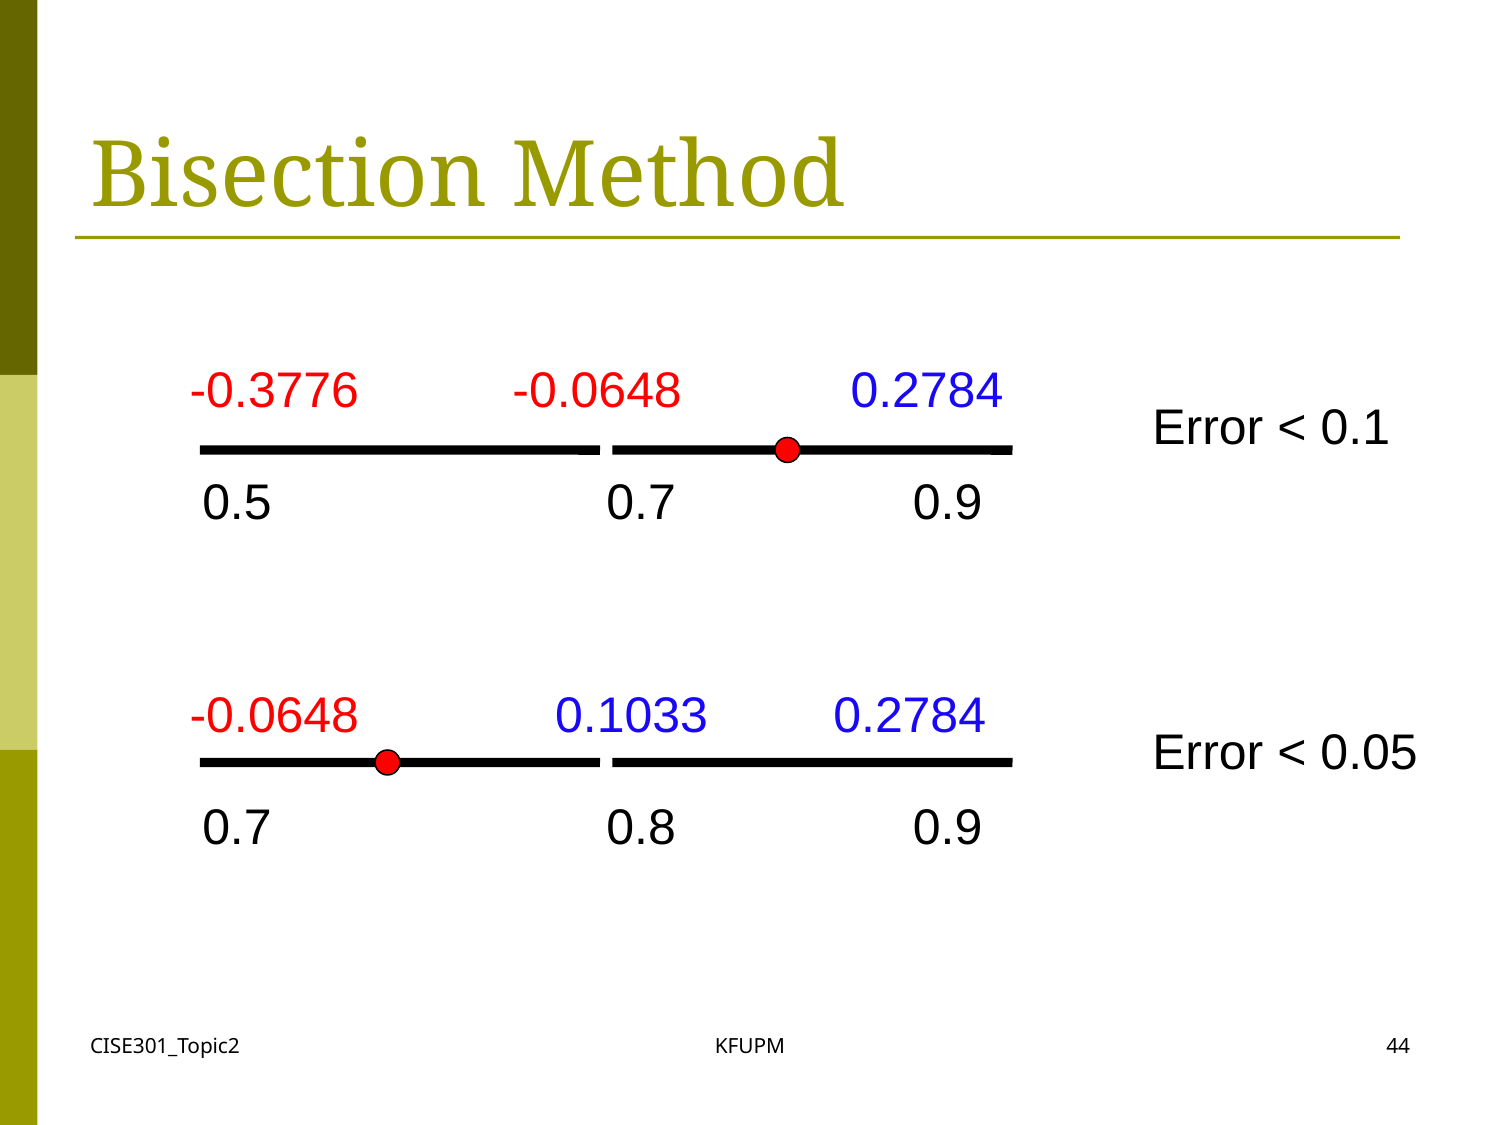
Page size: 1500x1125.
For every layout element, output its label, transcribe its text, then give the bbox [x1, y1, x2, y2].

text_box 0.5 0.7 0.9 [187, 462, 1025, 538]
text_box Error < 0.05 [1137, 712, 1463, 788]
text_box 0.7 0.8 0.9 [187, 787, 1025, 863]
title Bisection Method [74, 45, 1426, 233]
text_box Error < 0.1 [1137, 387, 1438, 463]
slide_number CISE301_Topic2 [74, 1024, 426, 1101]
slide_number 44 [1074, 1024, 1426, 1101]
footer KFUPM [512, 1024, 988, 1101]
text_box [774, 437, 800, 463]
text_box -0.3776 -0.0648 0.2784 [174, 349, 1075, 425]
text_box -0.0648 0.1033 0.2784 [174, 674, 1075, 750]
text_box [375, 750, 400, 775]
